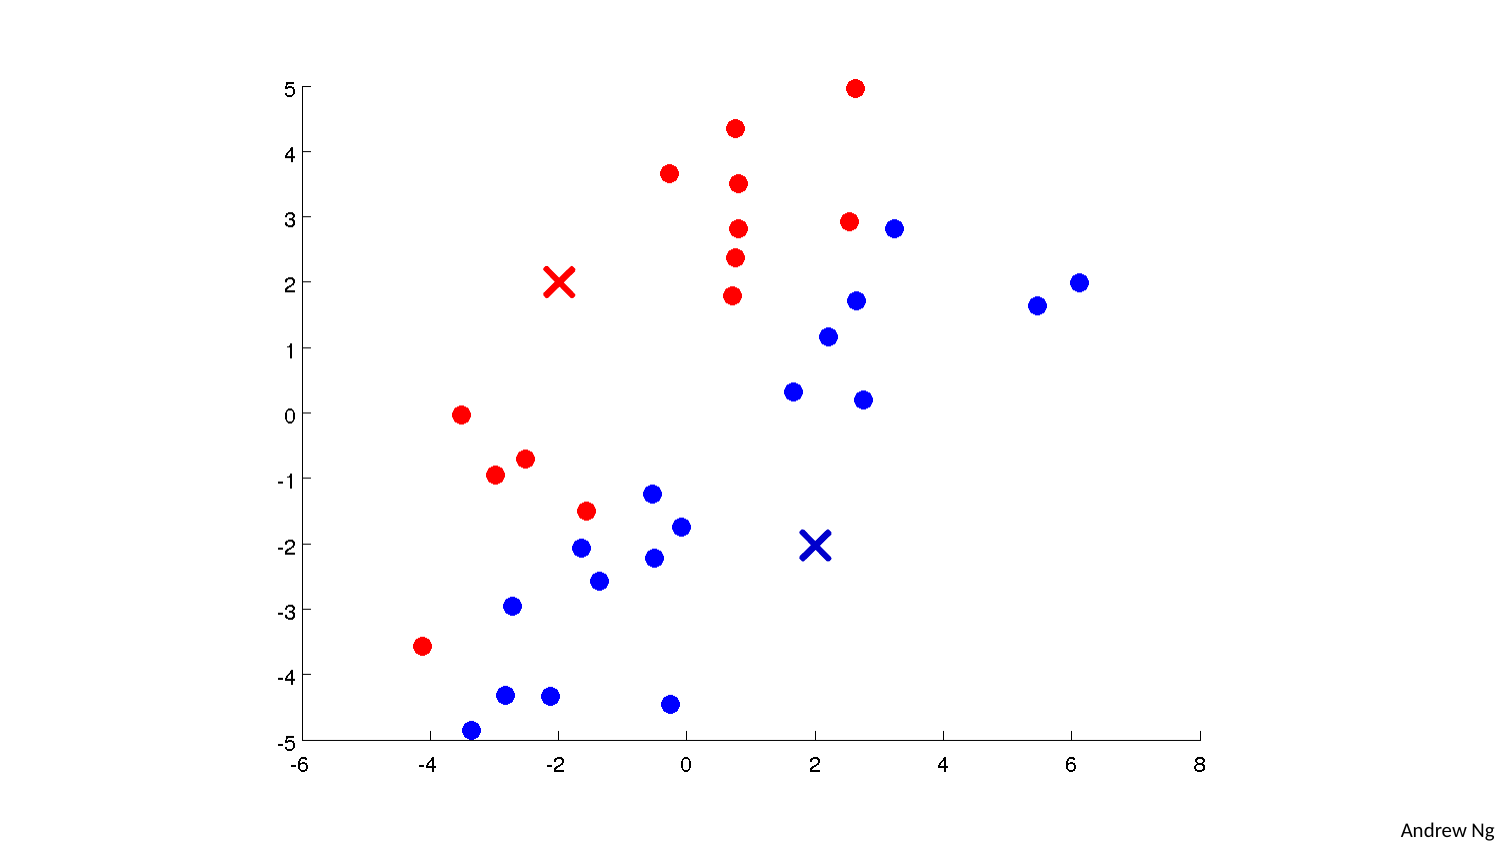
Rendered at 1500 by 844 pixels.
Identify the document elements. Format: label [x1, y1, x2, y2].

picture [274, 71, 1211, 772]
